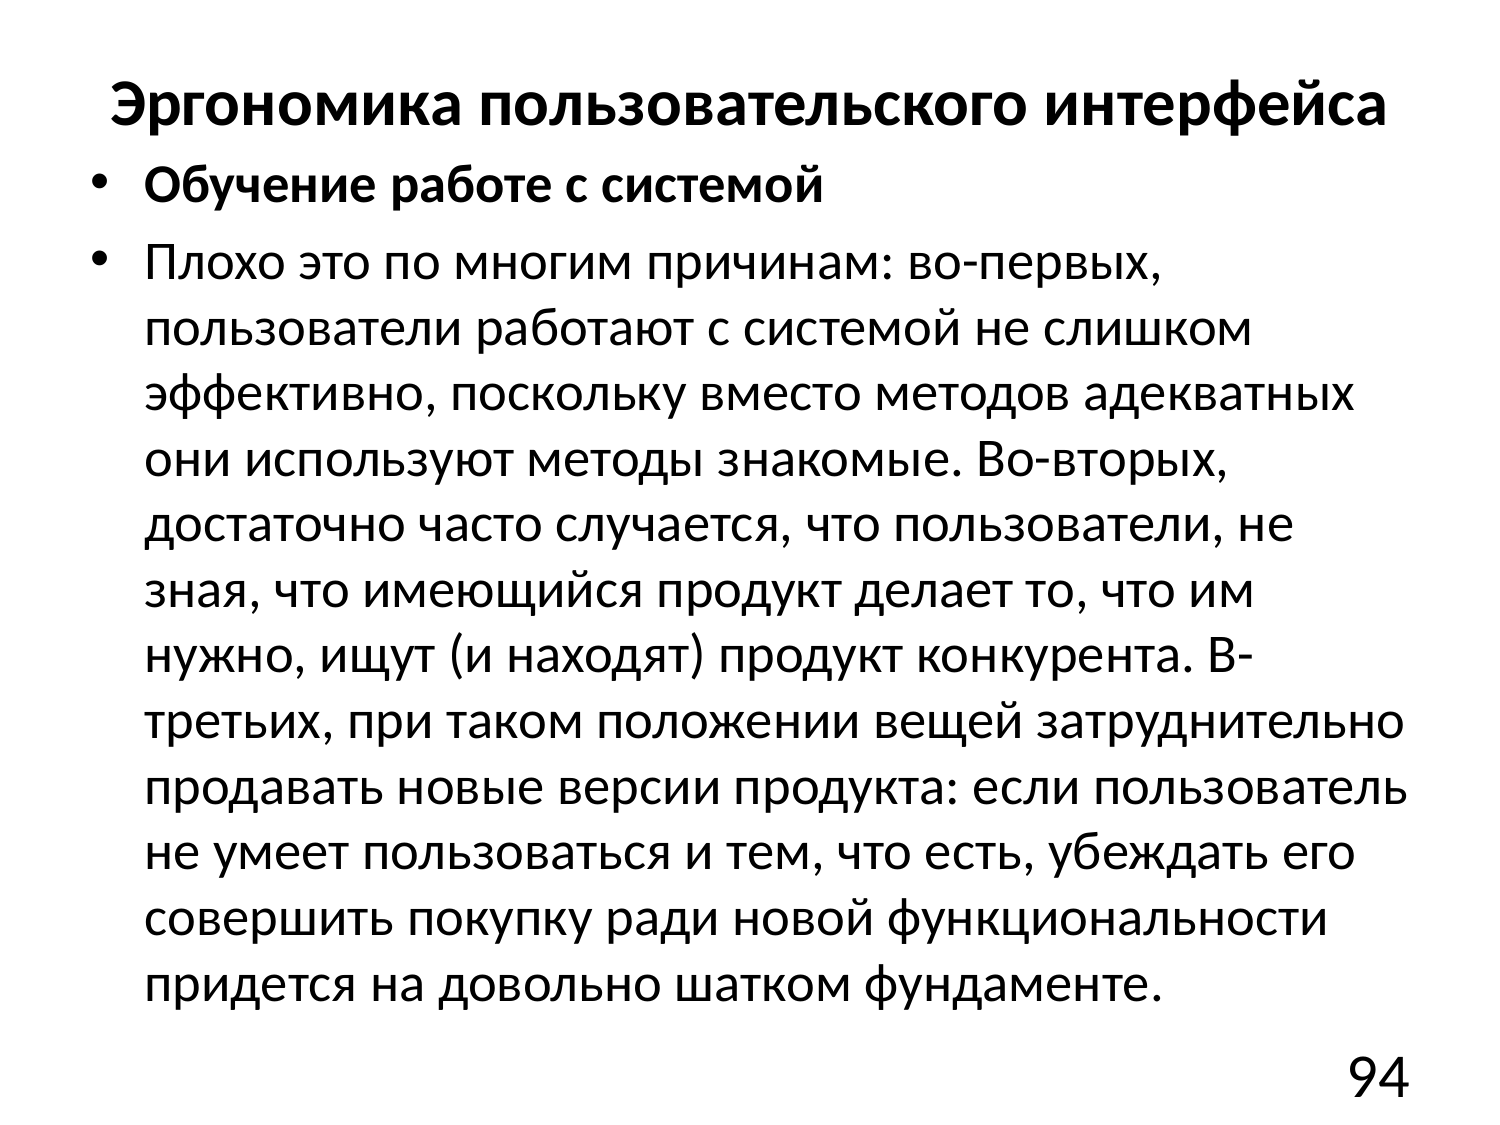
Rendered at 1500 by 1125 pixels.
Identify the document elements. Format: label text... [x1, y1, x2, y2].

slide_number 94 [1074, 1042, 1425, 1103]
title Эргономика пользовательского интерфейса [75, 45, 1425, 140]
list Обучение работе с системой Плохо это по многим причинам: во-первых, пользователи работают с системой не слишком эффективно, поскольку вместо методов адекватных они используют методы знакомые. Во-вторых, достаточно часто случается, что пользователи, не зная, что имеющийся продукт делает то, что им нужно, ищут (и находят) продукт конкурента. В-третьих, при таком положении вещей затруднительно продавать новые версии продукта: если пользователь не умеет пользоваться и тем, что есть, убеждать его совершить покупку ради новой функциональности придется на довольно шатком фундаменте. [75, 140, 1425, 1043]
